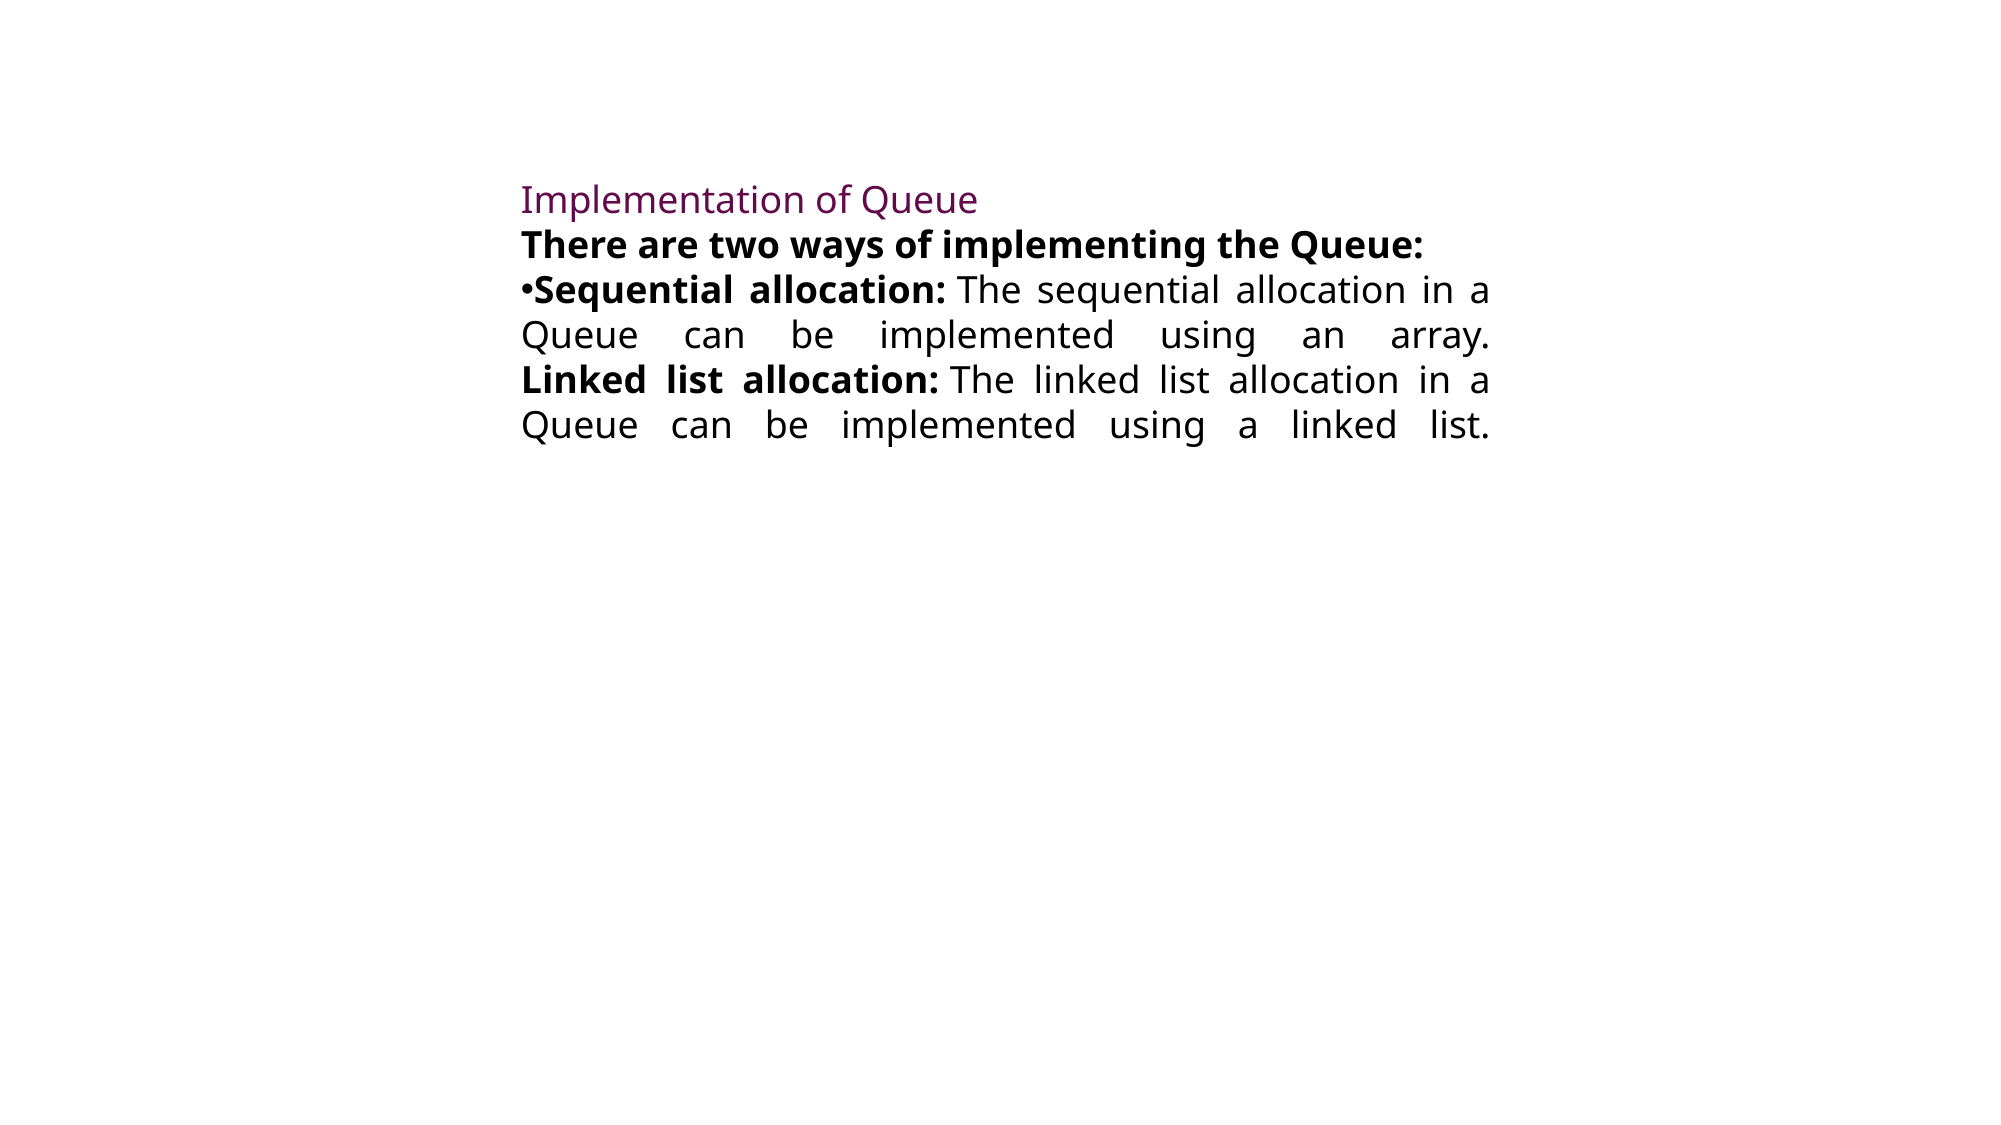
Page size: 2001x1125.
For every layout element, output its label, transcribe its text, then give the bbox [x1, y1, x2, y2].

text_box Implementation of Queue There are two ways of implementing the Queue: Sequential allocation: The sequential allocation in a Queue can be implemented using an array. Linked list allocation: The linked list allocation in a Queue can be implemented using a linked list. [506, 168, 1506, 499]
